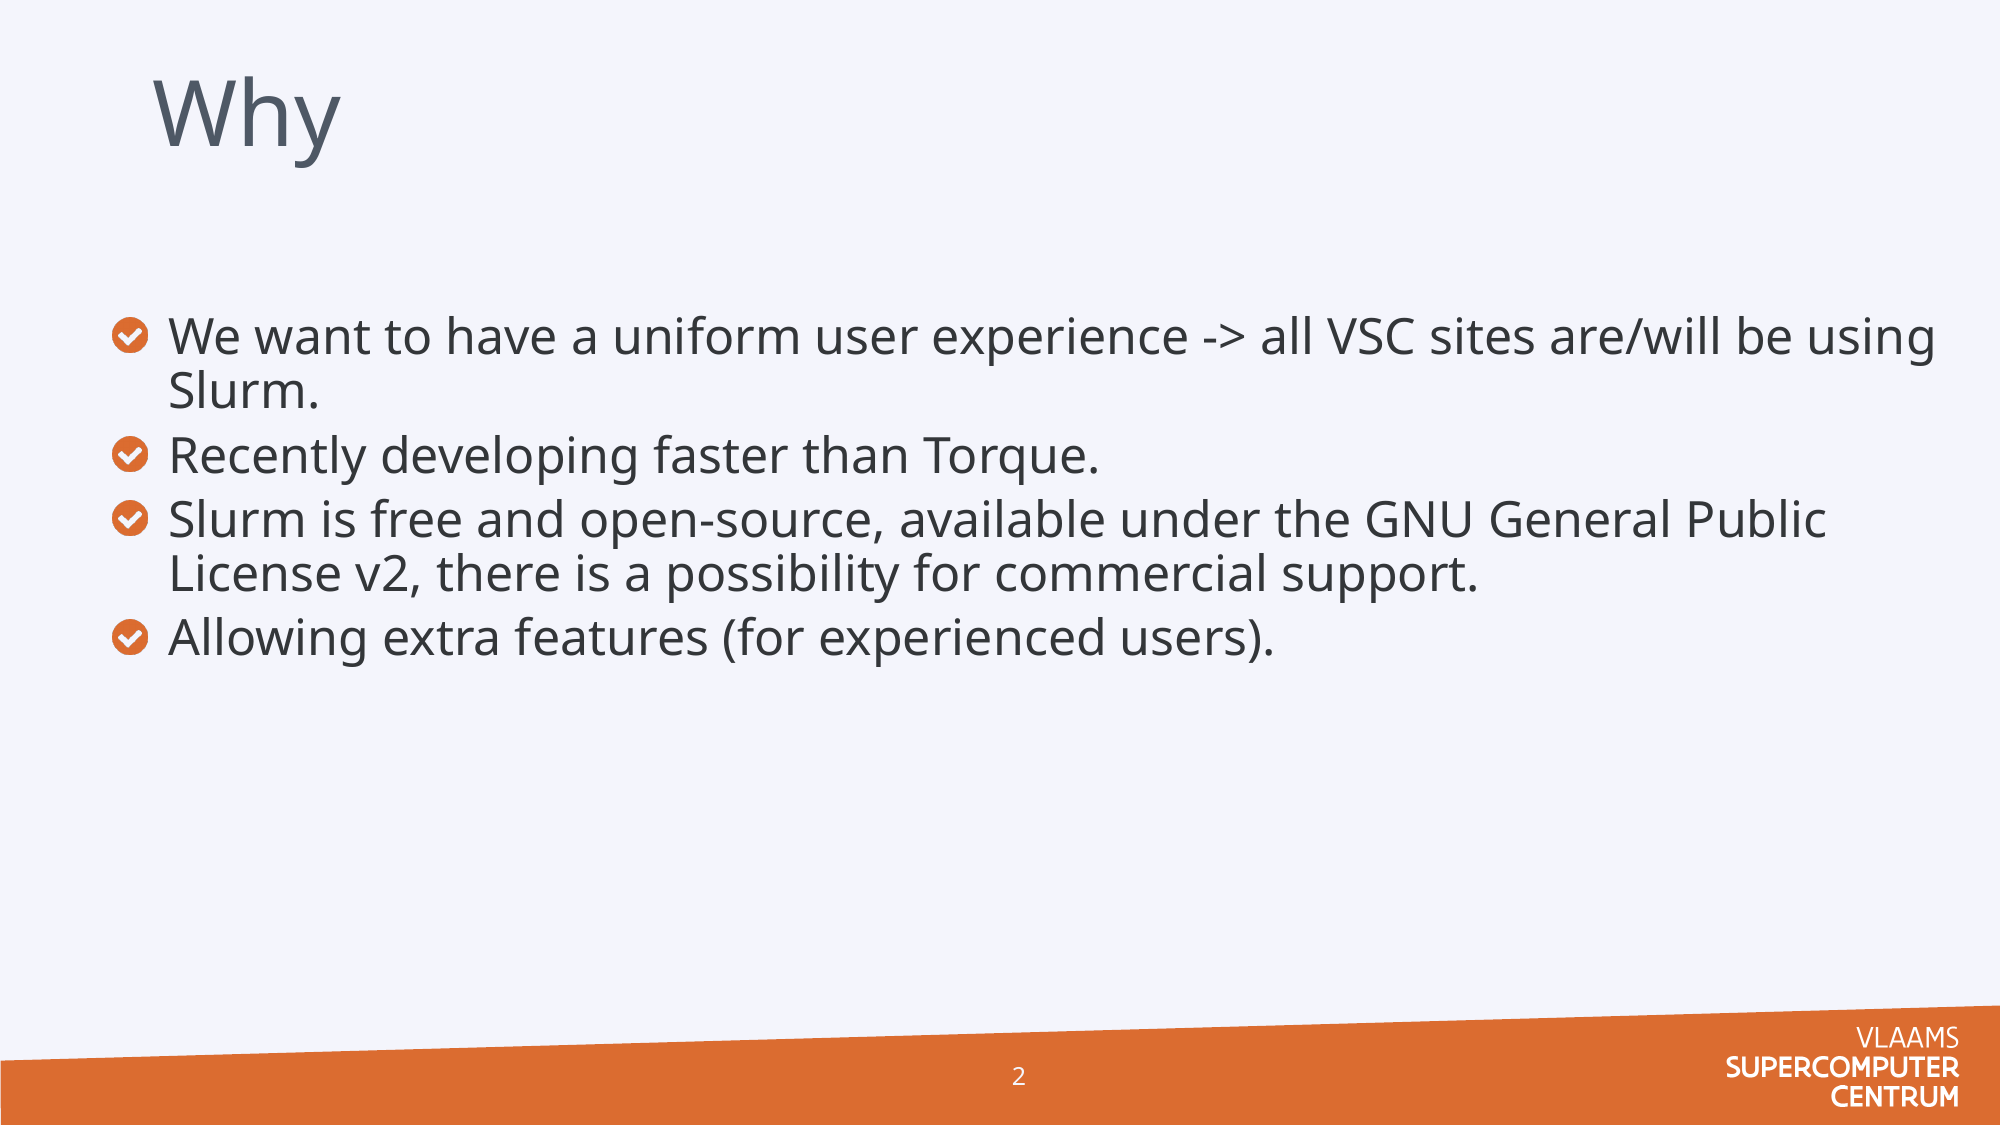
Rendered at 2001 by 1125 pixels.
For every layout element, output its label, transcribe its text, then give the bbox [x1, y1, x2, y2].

picture [112, 436, 148, 472]
text_box We want to have a uniform user experience -> all VSC sites are/will be using Slurm. Recently developing faster than Torque. Slurm is free and open-source, available under the GNU General Public License v2, there is a possibility for commercial support. Allowing extra features (for experienced users). [46, 241, 1954, 884]
slide_number 2 [958, 1047, 1042, 1108]
picture [112, 619, 148, 655]
picture [112, 500, 148, 536]
picture [1725, 1021, 1960, 1117]
text_box Why [137, 59, 1863, 278]
picture [112, 317, 148, 353]
